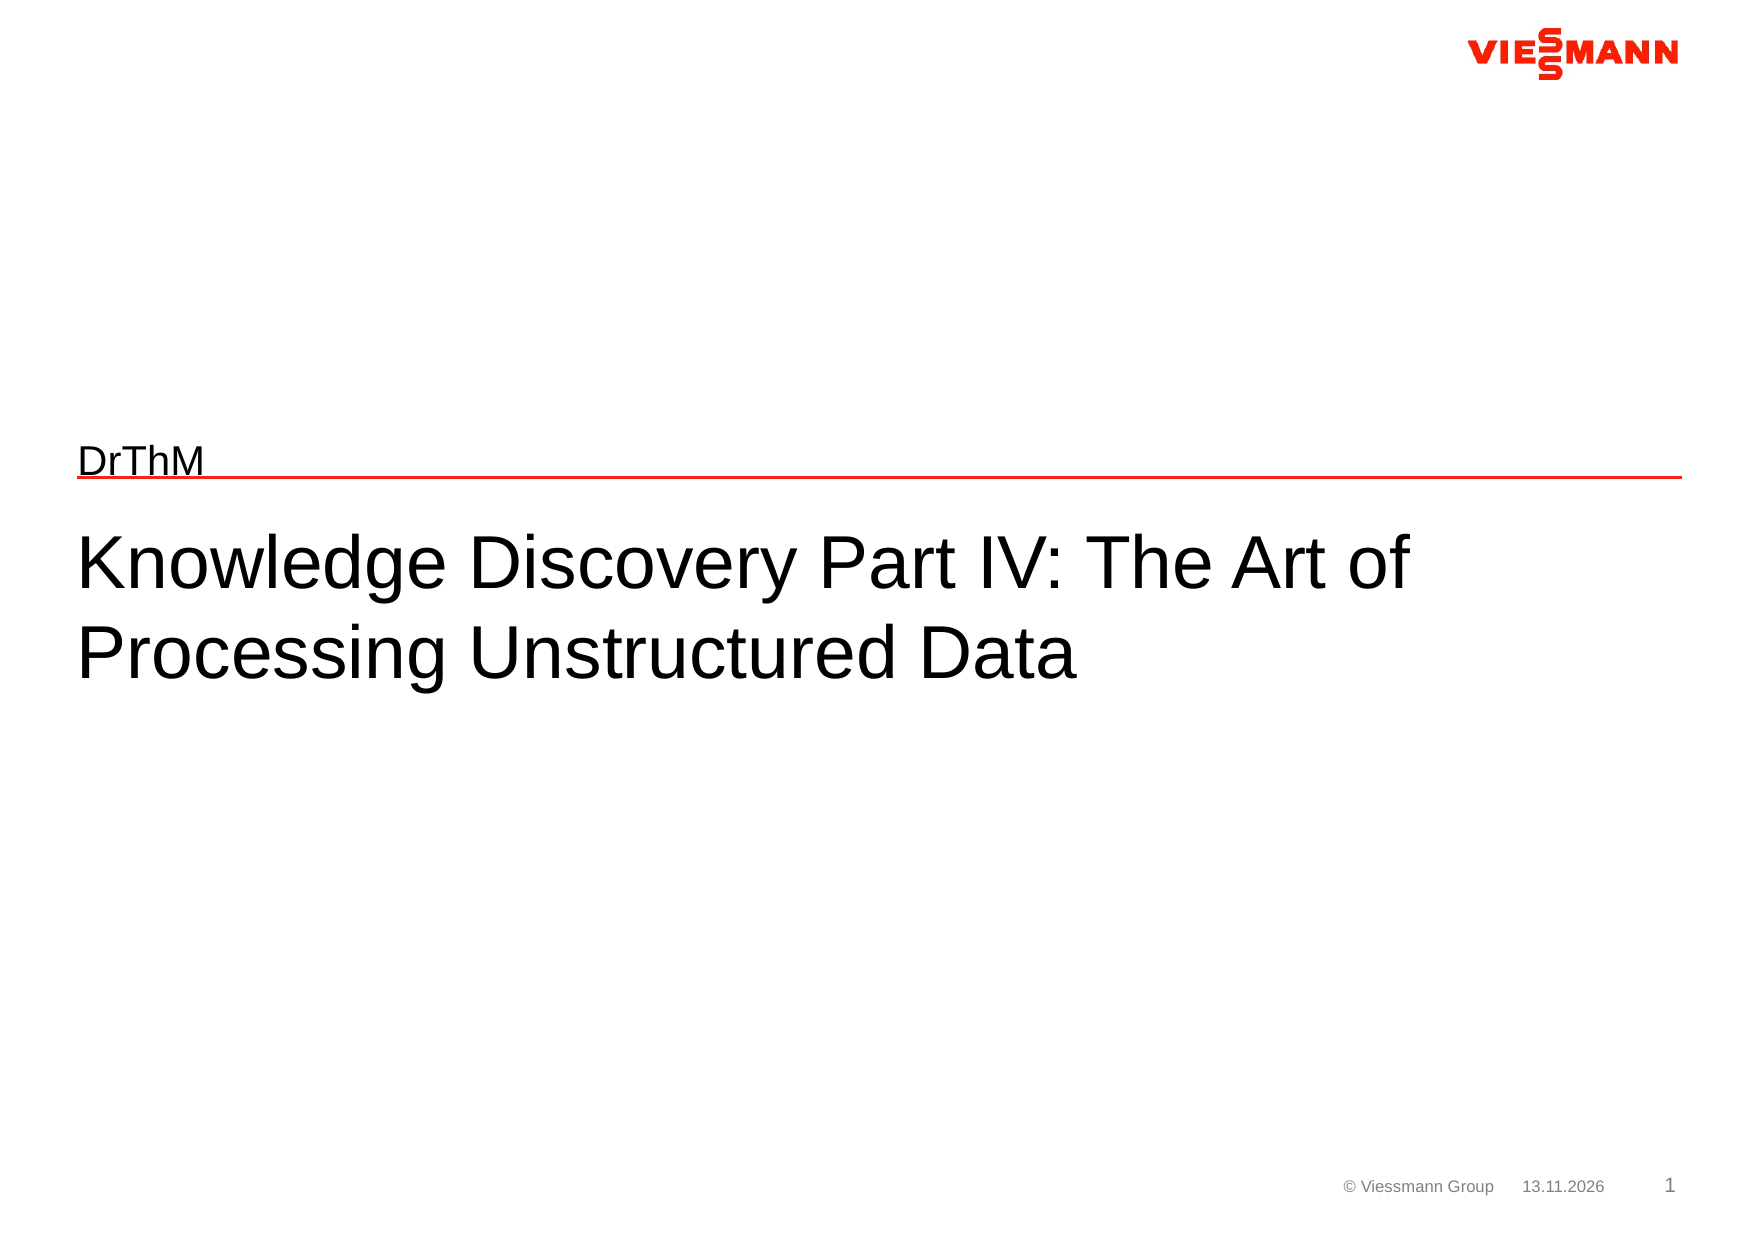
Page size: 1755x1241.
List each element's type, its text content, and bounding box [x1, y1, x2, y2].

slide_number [1522, 1166, 1611, 1197]
list DrThM [77, 434, 665, 477]
list Knowledge Discovery Part IV: The Art of Processing Unstructured Data [76, 513, 1678, 633]
slide_number 1 [1620, 1166, 1676, 1197]
